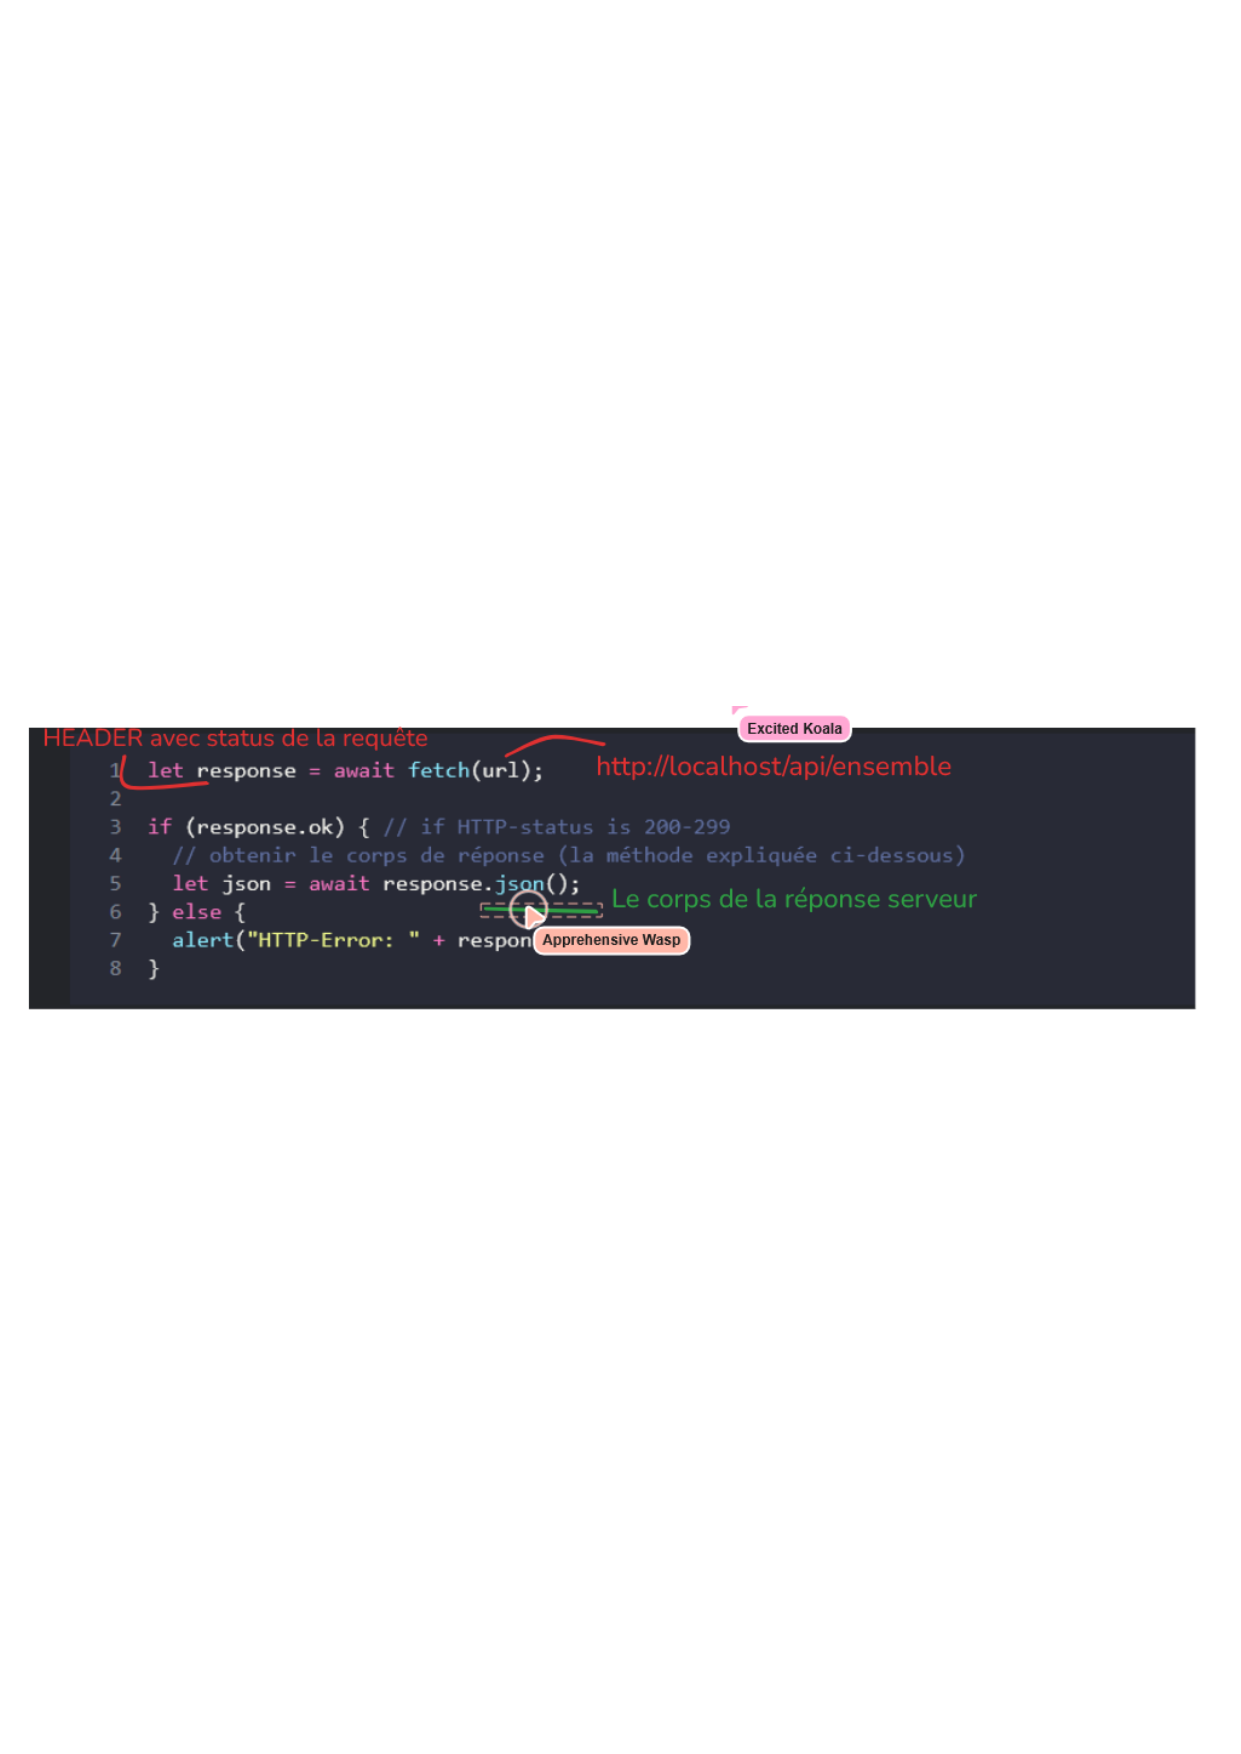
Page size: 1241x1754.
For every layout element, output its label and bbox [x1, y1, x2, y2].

picture [0, 706, 1241, 1047]
